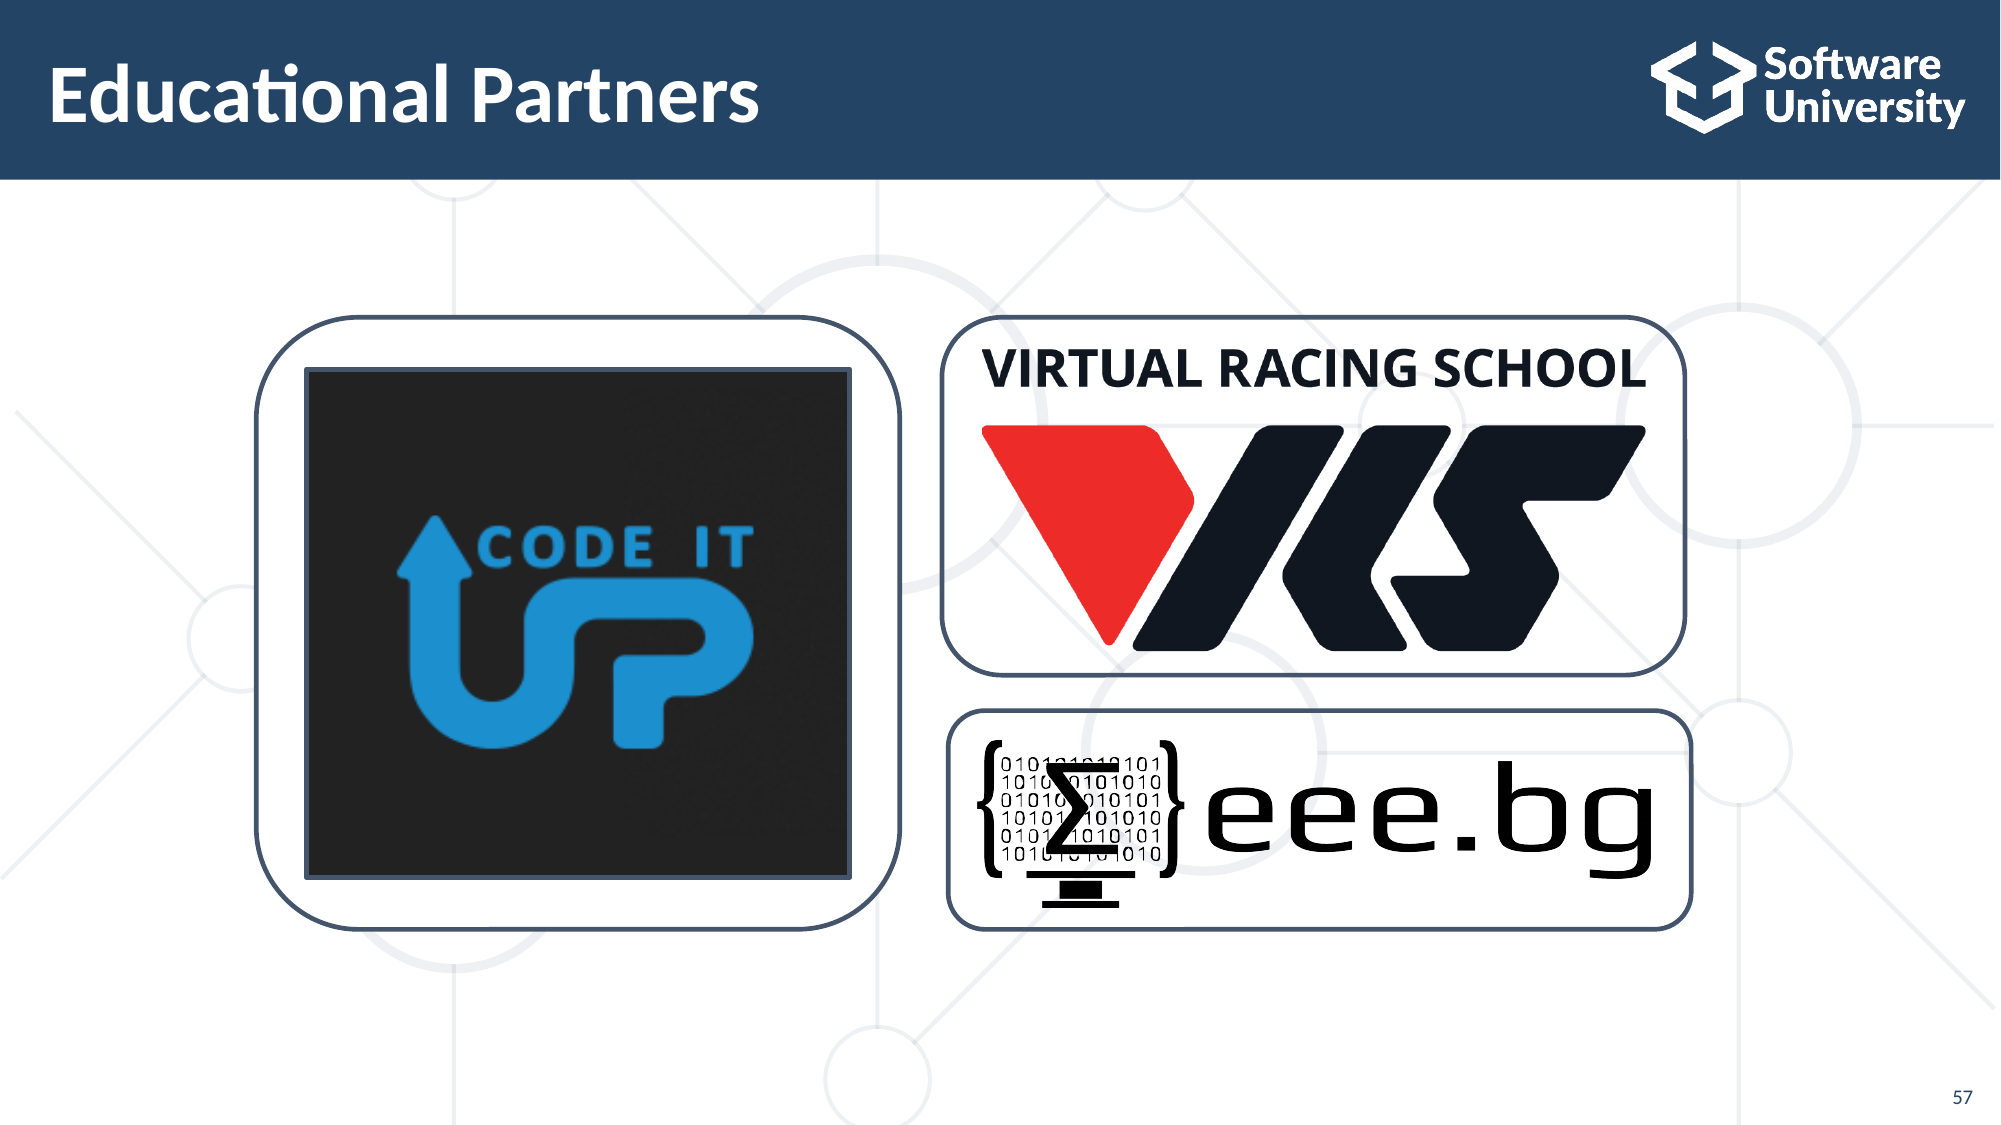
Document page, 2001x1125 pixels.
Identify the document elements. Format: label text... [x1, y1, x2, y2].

picture [1651, 41, 1966, 134]
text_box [947, 710, 1692, 930]
slide_number 57 [1927, 1067, 1989, 1117]
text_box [941, 171, 1686, 828]
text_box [255, 317, 901, 930]
title Educational Partners [31, 16, 1625, 162]
